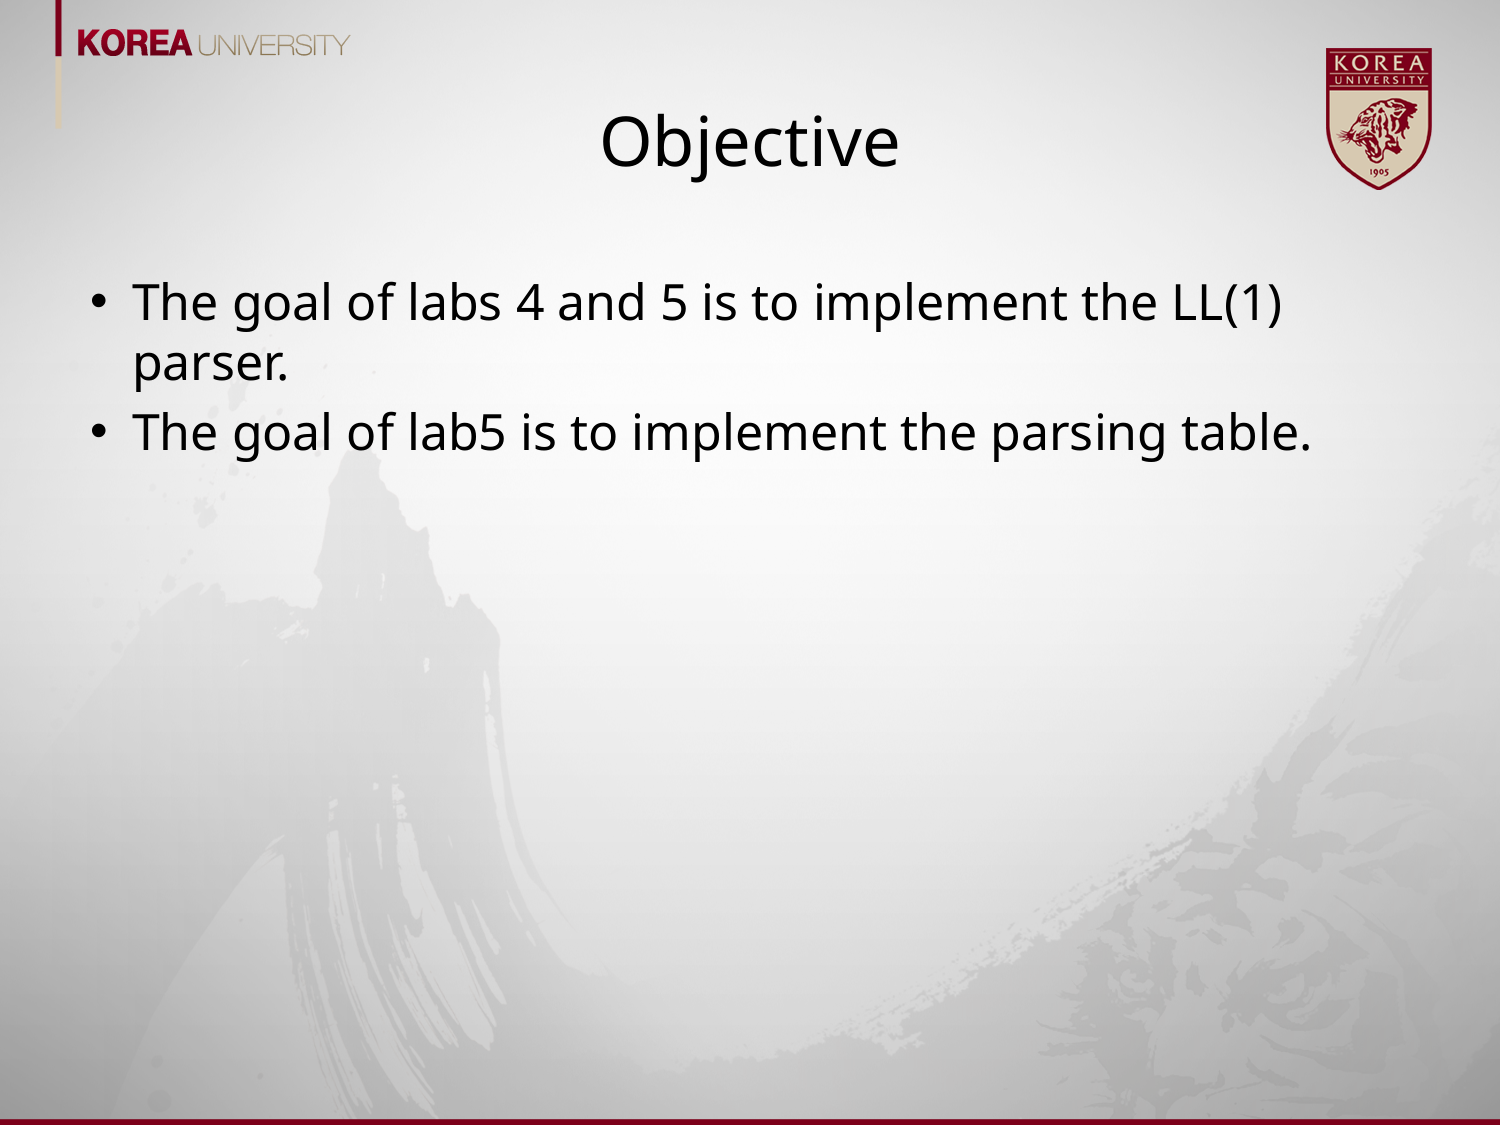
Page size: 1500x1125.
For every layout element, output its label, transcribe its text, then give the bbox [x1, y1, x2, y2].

list The goal of labs 4 and 5 is to implement the LL(1) parser. The goal of lab5 is to implement the parsing table. [75, 262, 1425, 1005]
title Objective [75, 45, 1425, 233]
picture [0, 0, 1500, 1125]
